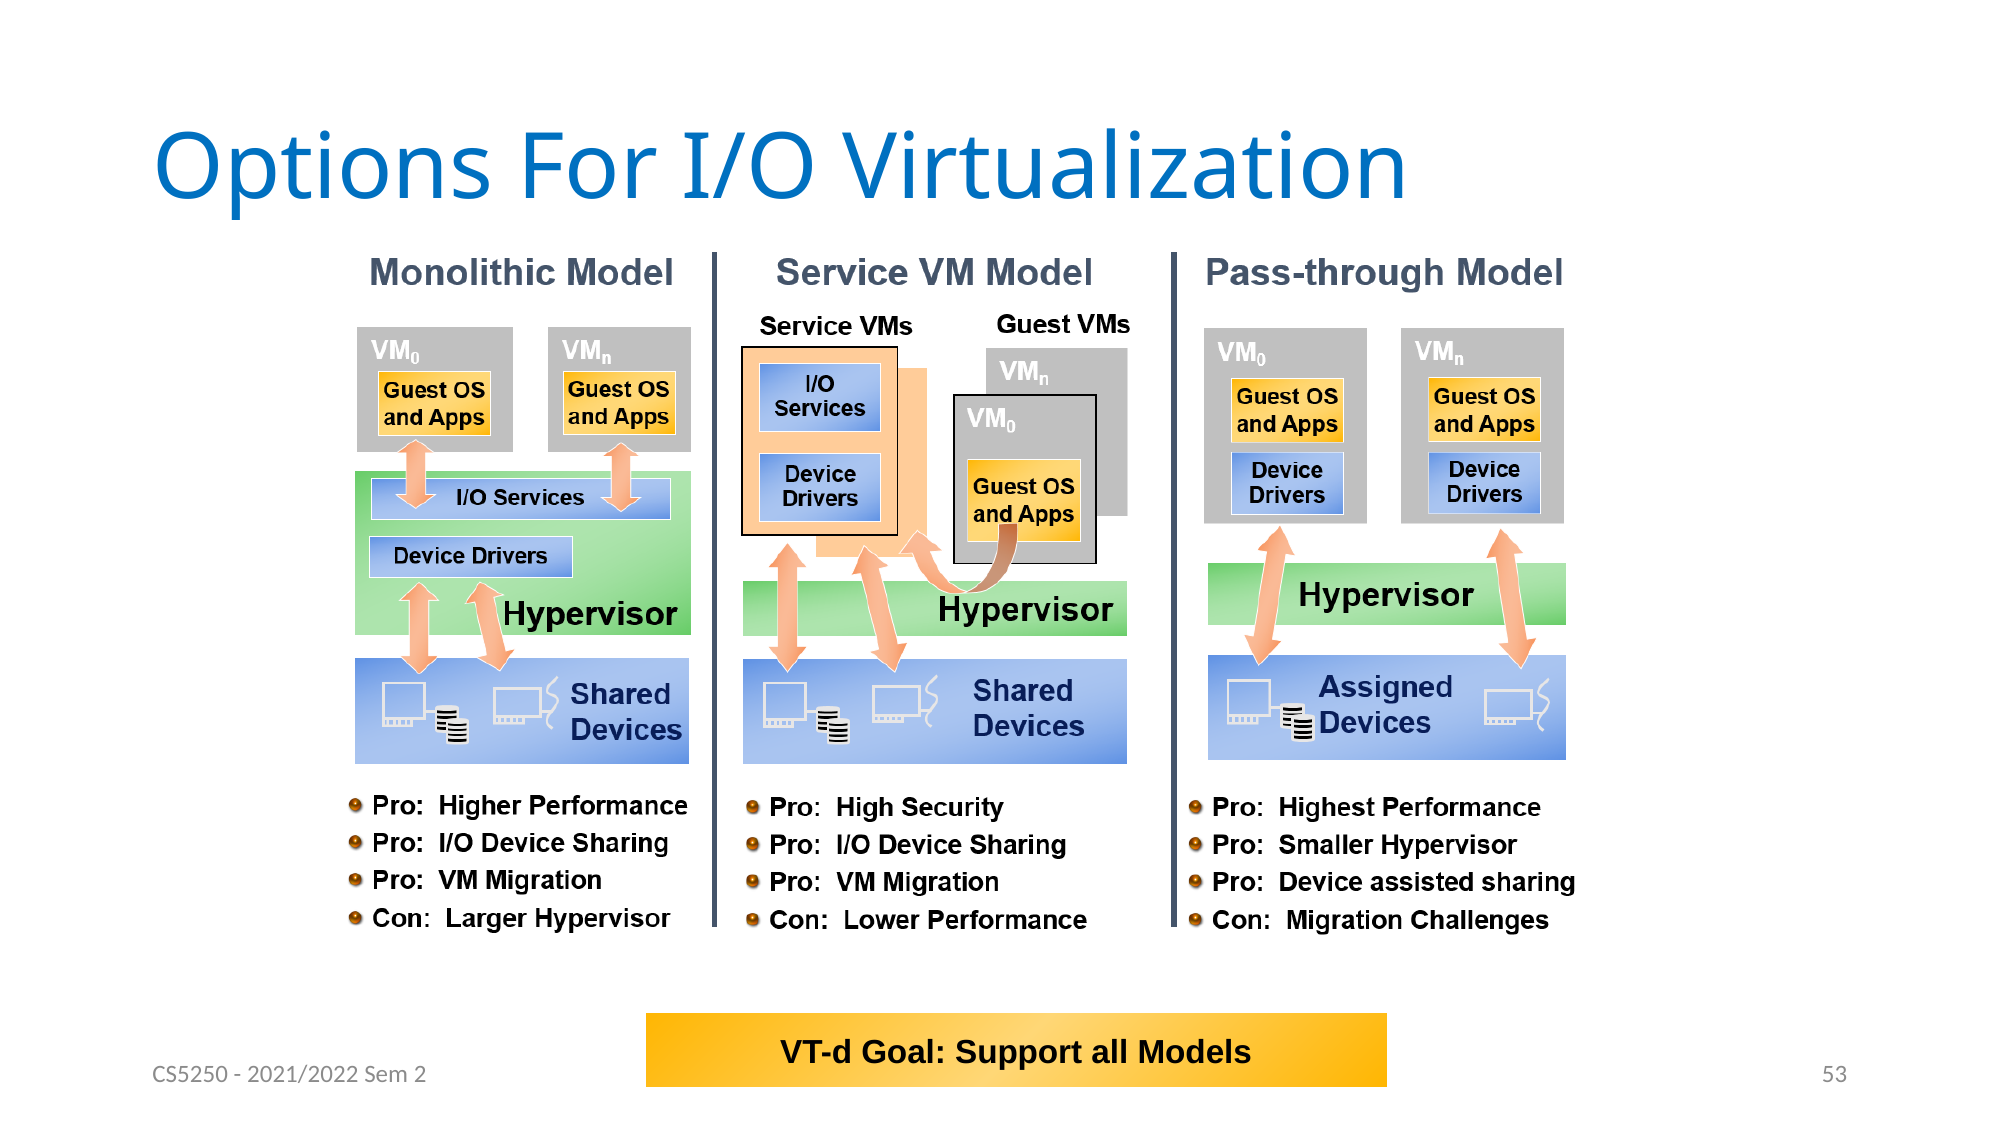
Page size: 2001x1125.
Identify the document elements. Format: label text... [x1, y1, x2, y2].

text_box VT-d Goal: Support all Models [645, 1012, 1388, 1088]
slide_number 53 [1412, 1042, 1863, 1103]
title Options For I/O Virtualization [137, 59, 1863, 278]
picture [326, 252, 1609, 955]
slide_number CS5250 - 2021/2022 Sem 2 [137, 1042, 588, 1103]
